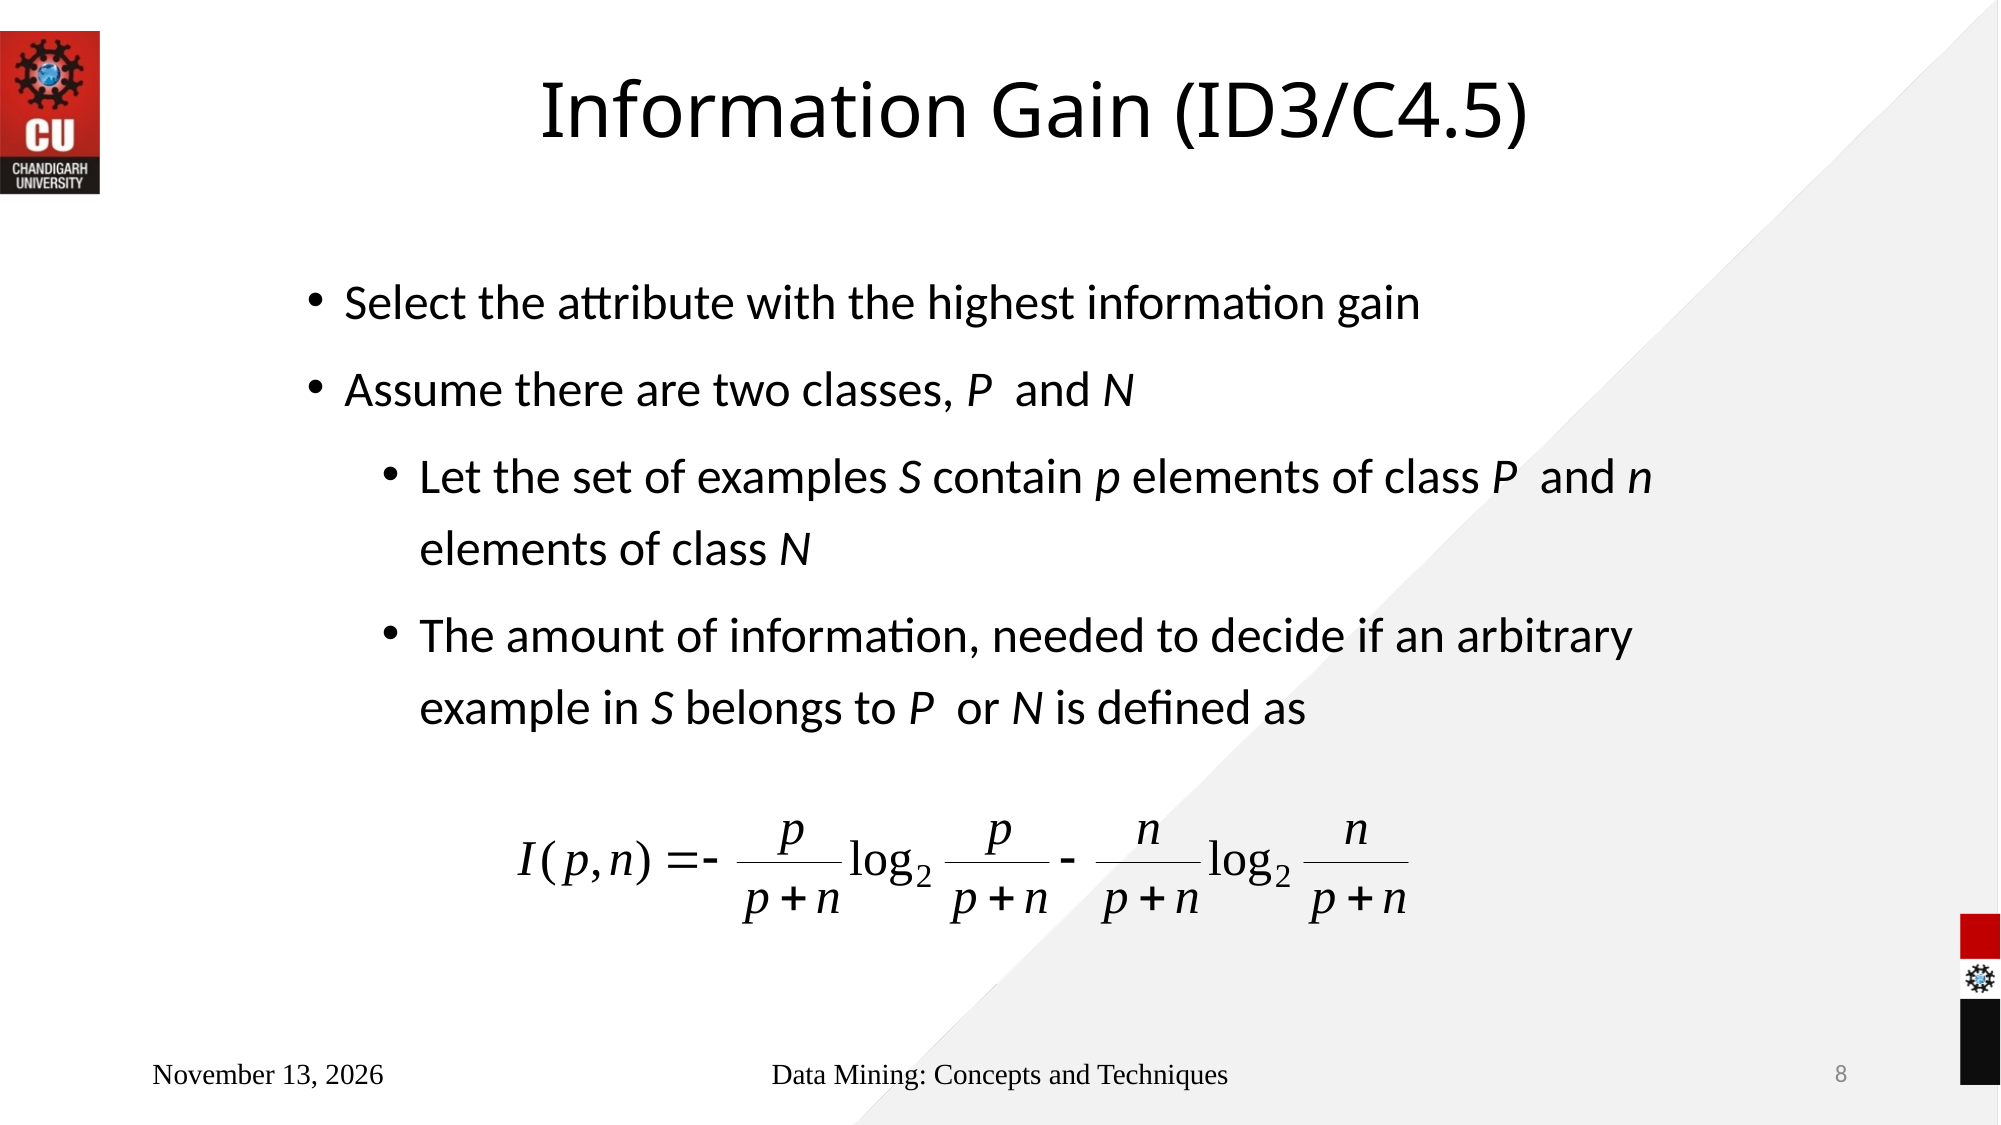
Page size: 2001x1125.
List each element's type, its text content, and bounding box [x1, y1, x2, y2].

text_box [512, 799, 1413, 930]
picture [0, 0, 2001, 1125]
title Information Gain (ID3/C4.5) [525, 62, 1550, 163]
footer Data Mining: Concepts and Techniques [662, 1075, 1338, 1103]
list Select the attribute with the highest information gain Assume there are two classes, P and N Let the set of examples S contain p elements of class P and n elements of class N The amount of information, needed to decide if an arbitrary example in S belongs to P or N is defined as [291, 249, 1713, 1075]
slide_number 8 [1412, 1042, 1863, 1103]
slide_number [137, 1042, 588, 1103]
